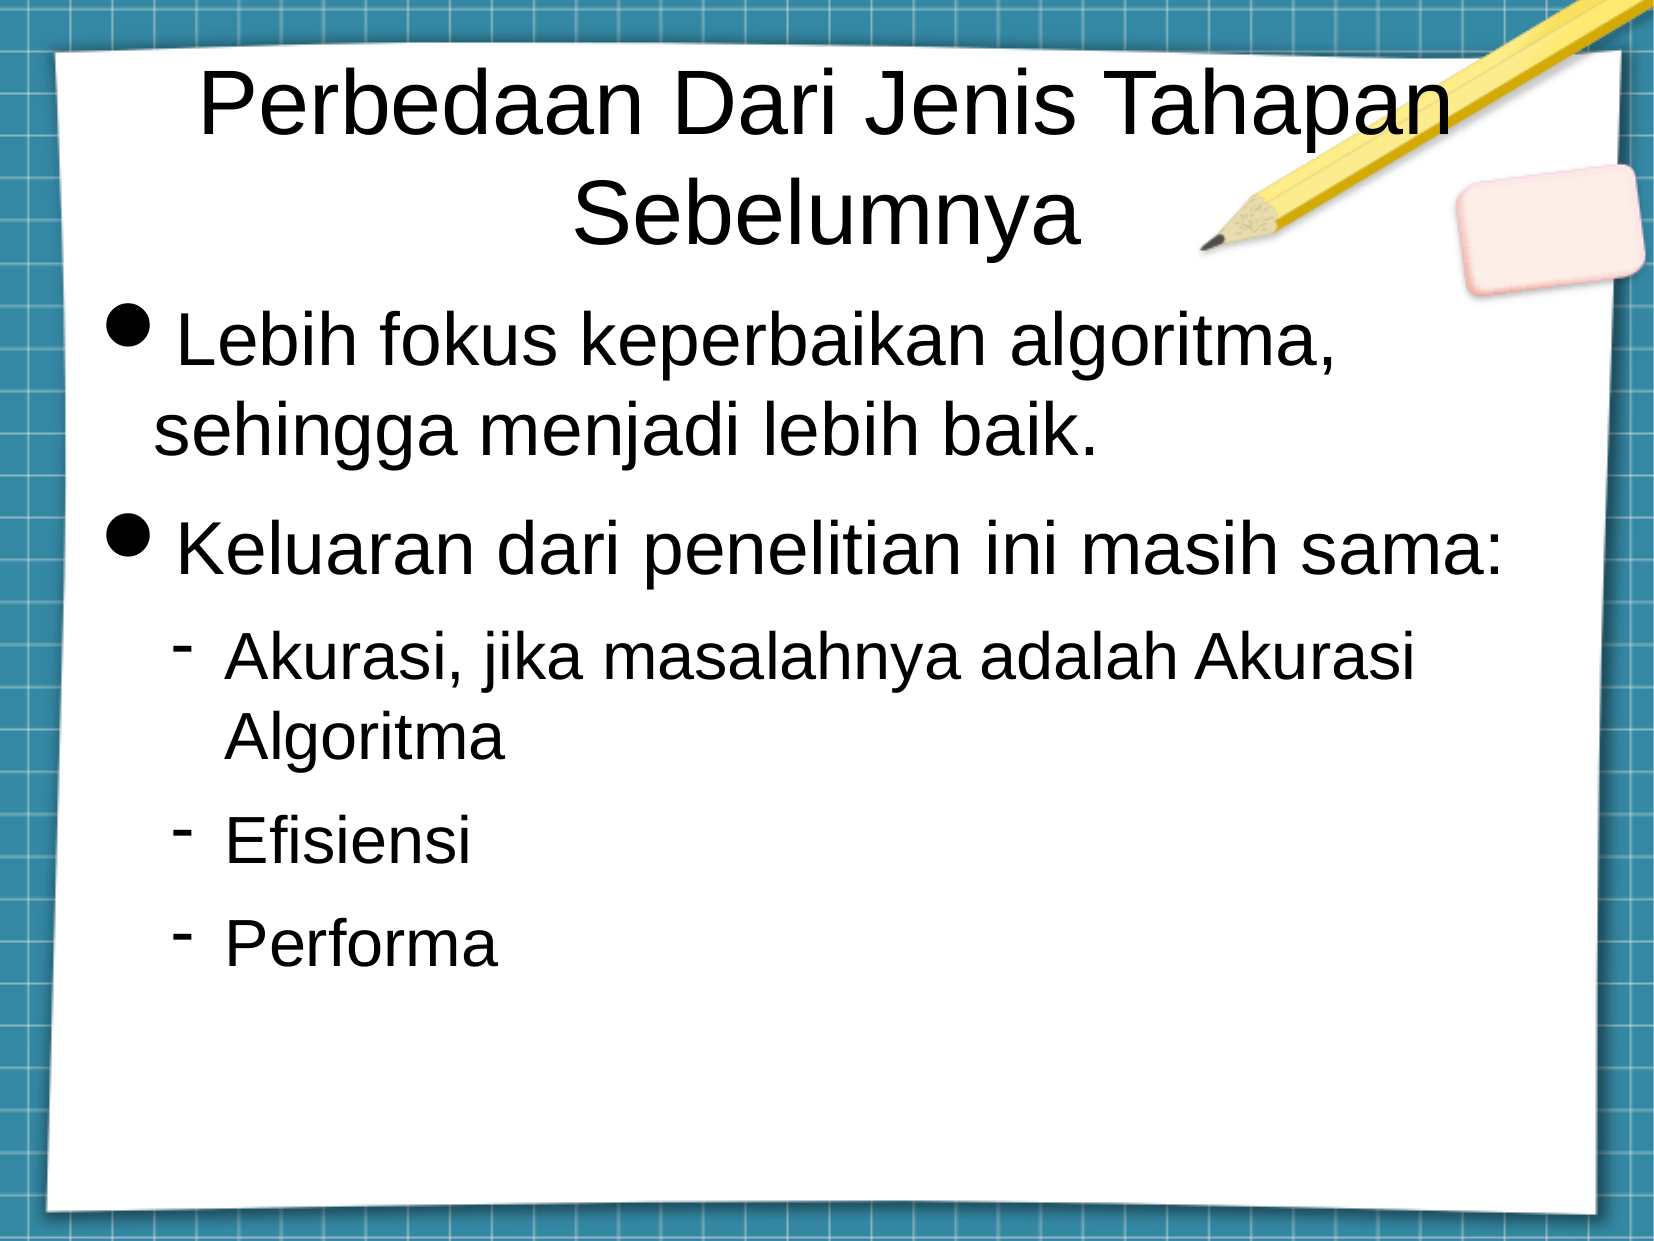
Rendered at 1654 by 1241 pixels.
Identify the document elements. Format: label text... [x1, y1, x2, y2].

picture [0, 0, 1654, 1241]
text_box Perbedaan Dari Jenis Tahapan Sebelumnya [82, 49, 1571, 257]
text_box Lebih fokus keperbaikan algoritma, sehingga menjadi lebih baik. Keluaran dari penelitian ini masih sama: Akurasi, jika masalahnya adalah Akurasi Algoritma Efisiensi Performa [82, 290, 1571, 1010]
